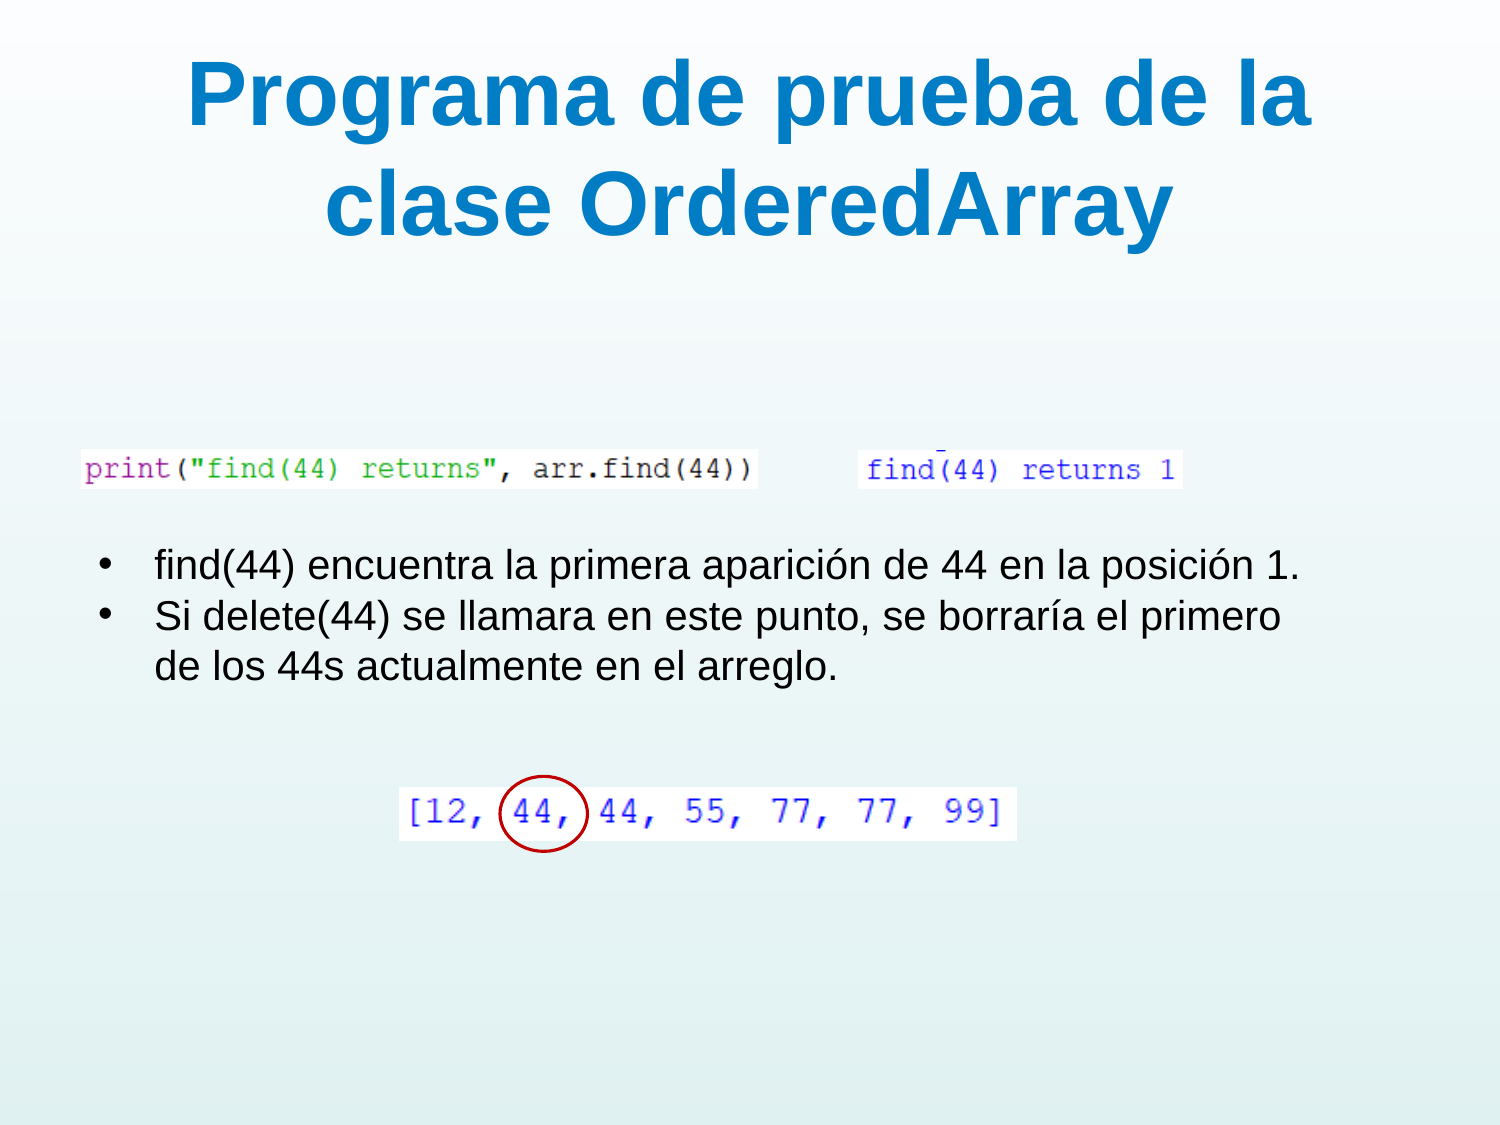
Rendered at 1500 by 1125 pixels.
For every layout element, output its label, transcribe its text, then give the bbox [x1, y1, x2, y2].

text_box [515, 776, 572, 785]
title Programa de prueba de la clase OrderedArray [75, 50, 1425, 238]
text_box find(44) encuentra la primera aparición de 44 en la posición 1. Si delete(44) se llamara en este punto, se borraría el primero de los 44s actualmente en el arreglo. [83, 530, 1350, 696]
picture [399, 787, 1017, 841]
picture [80, 449, 759, 490]
picture [858, 450, 1183, 489]
